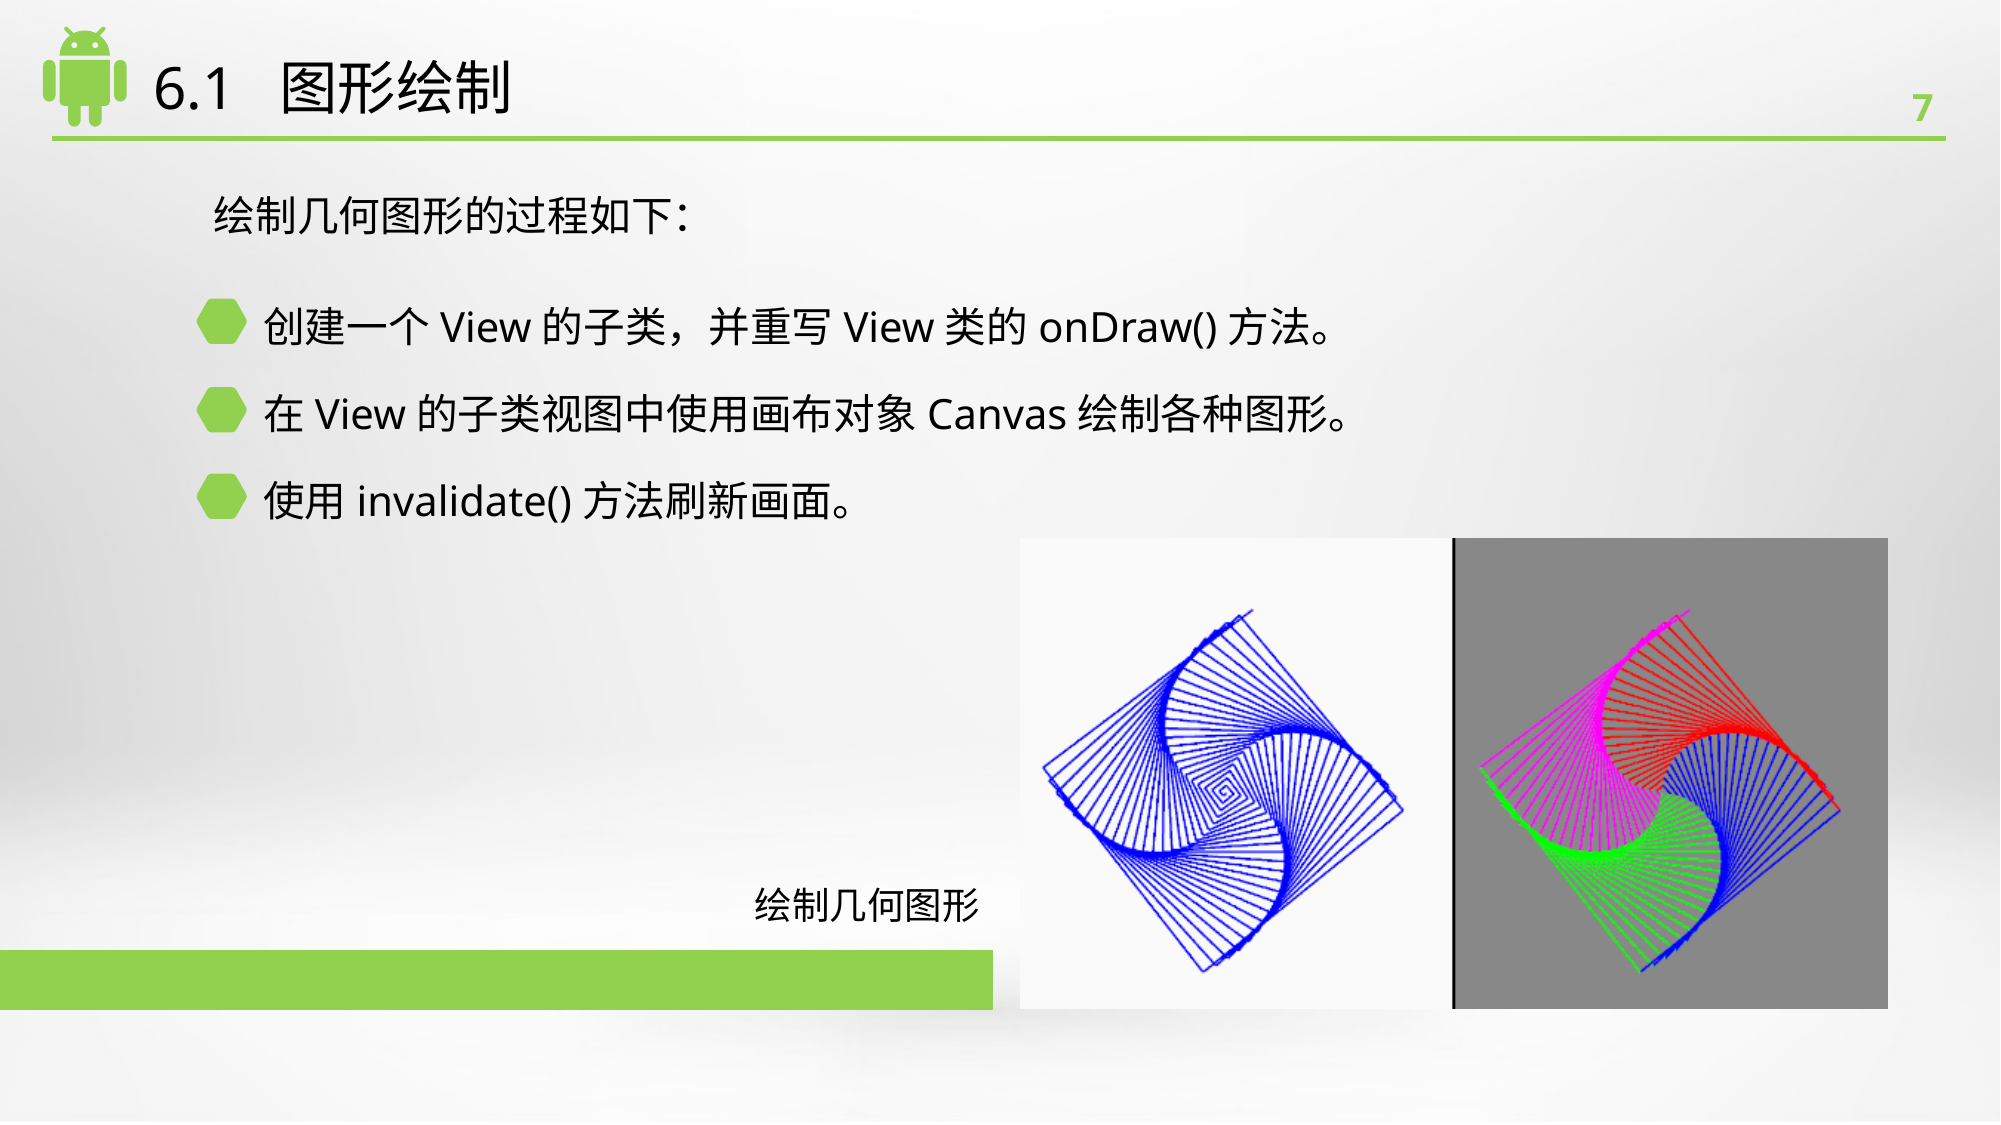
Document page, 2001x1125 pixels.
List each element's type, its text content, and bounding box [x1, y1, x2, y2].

text_box 在View的子类视图中使用画布对象Canvas绘制各种图形。 [263, 377, 1643, 438]
text_box [196, 387, 247, 433]
text_box [0, 950, 993, 1009]
text_box 创建一个View的子类，并重写View类的onDraw()方法。 [263, 290, 1706, 351]
text_box [196, 298, 247, 344]
picture [0, 0, 2000, 1125]
text_box 使用invalidate()方法刷新画面。 [263, 464, 1161, 525]
text_box [196, 473, 247, 519]
text_box 绘制几何图形 [754, 873, 1001, 928]
text_box 绘制几何图形的过程如下： [198, 182, 730, 248]
title 6.1 图形绘制 [138, 46, 1833, 135]
